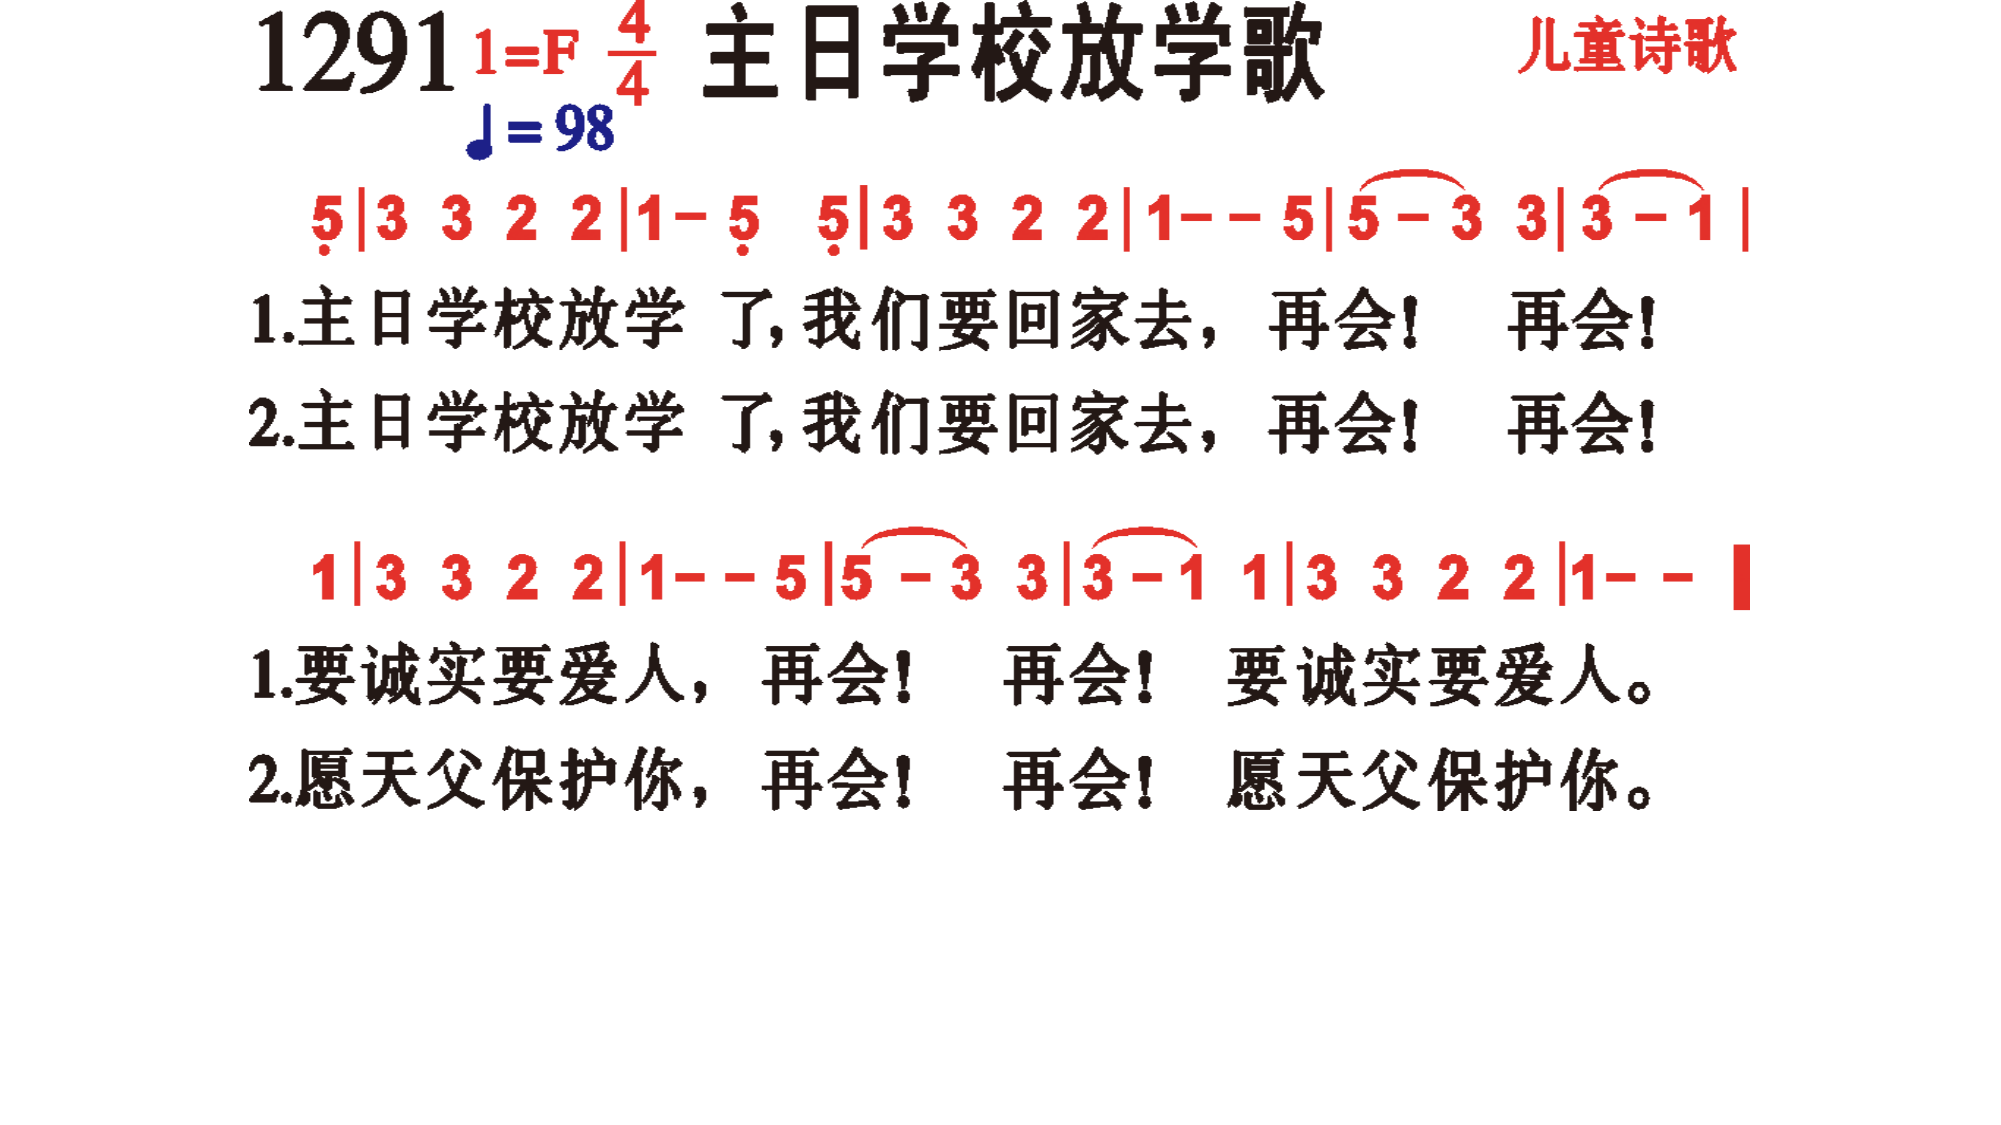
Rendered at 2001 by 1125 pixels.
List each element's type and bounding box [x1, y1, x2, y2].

picture [249, 0, 1750, 811]
